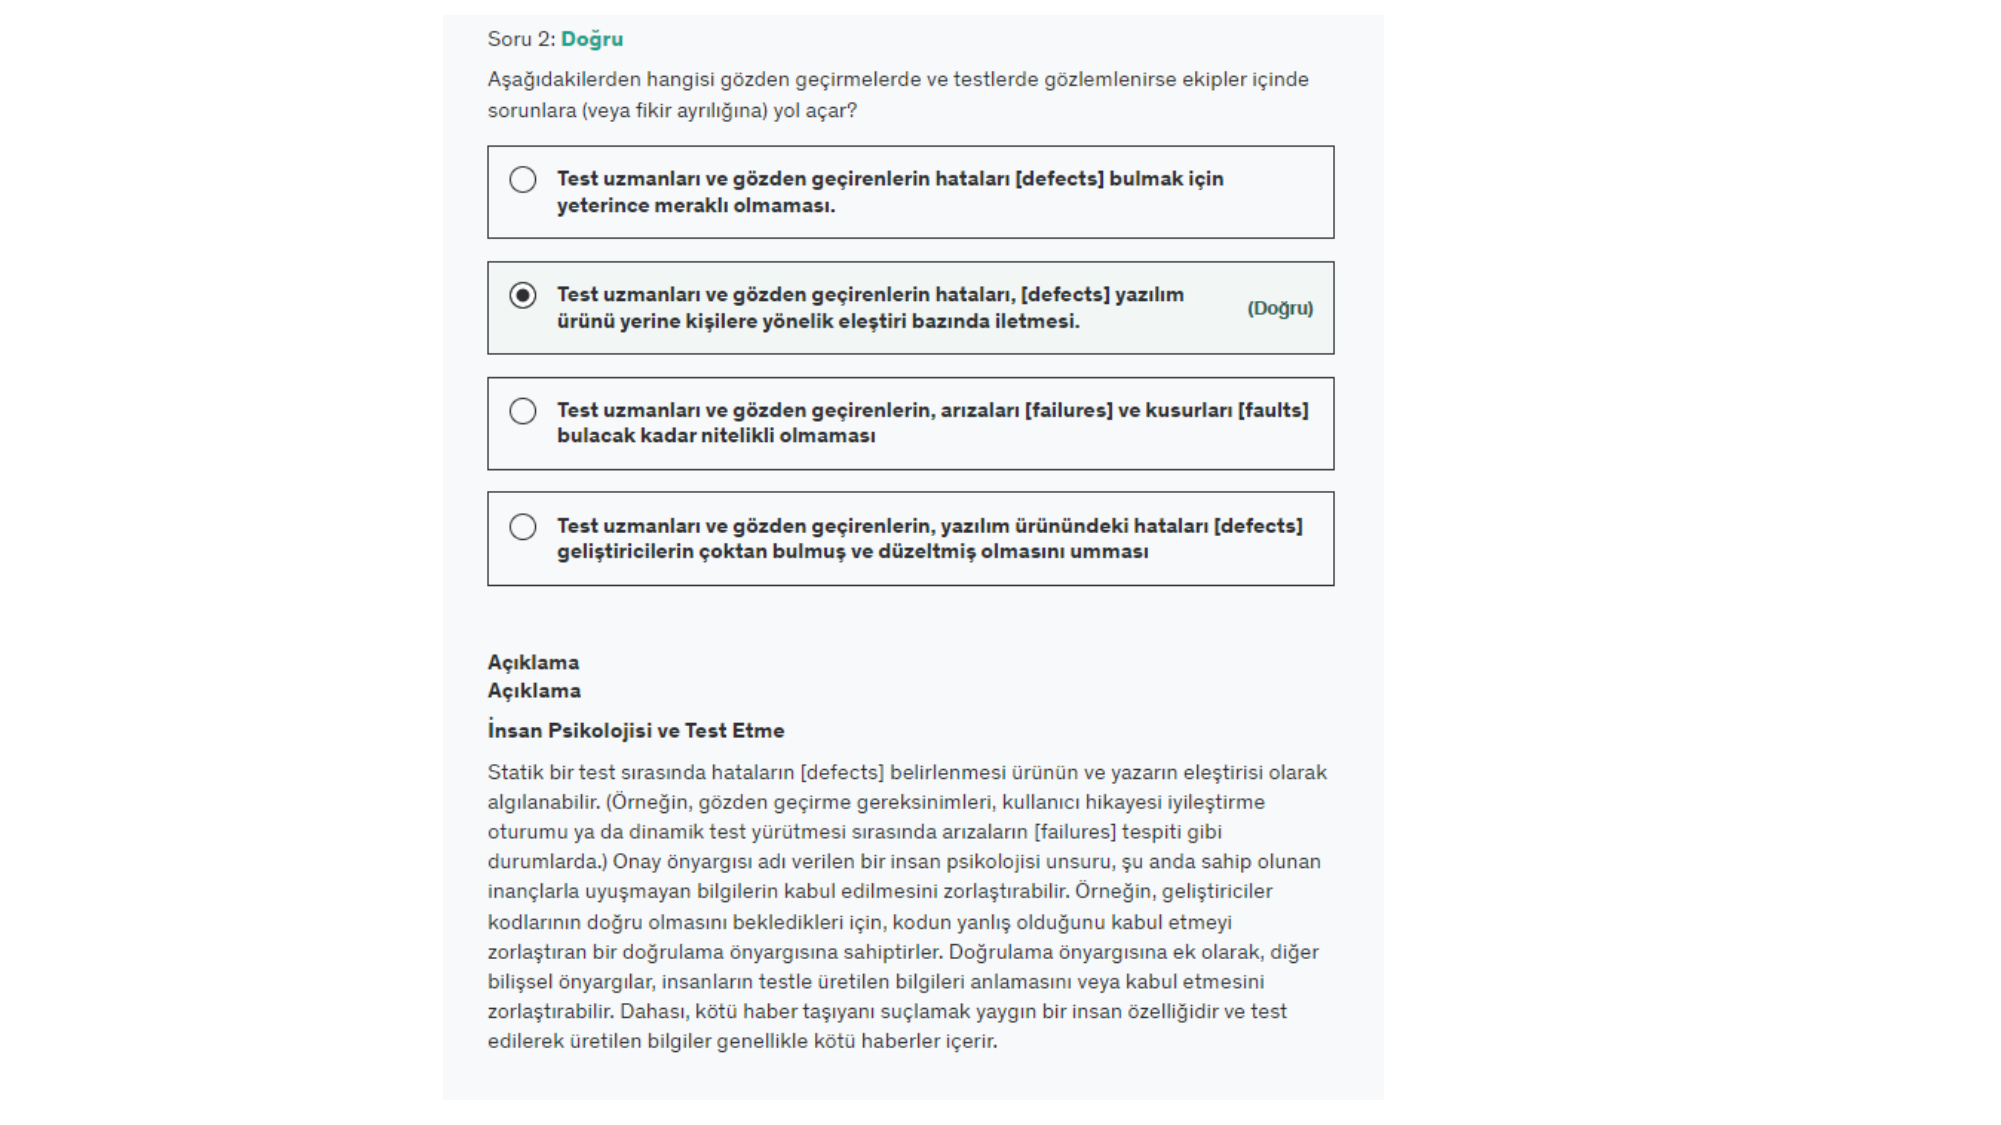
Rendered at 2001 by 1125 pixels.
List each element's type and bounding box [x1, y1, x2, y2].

list [443, 15, 1384, 1100]
